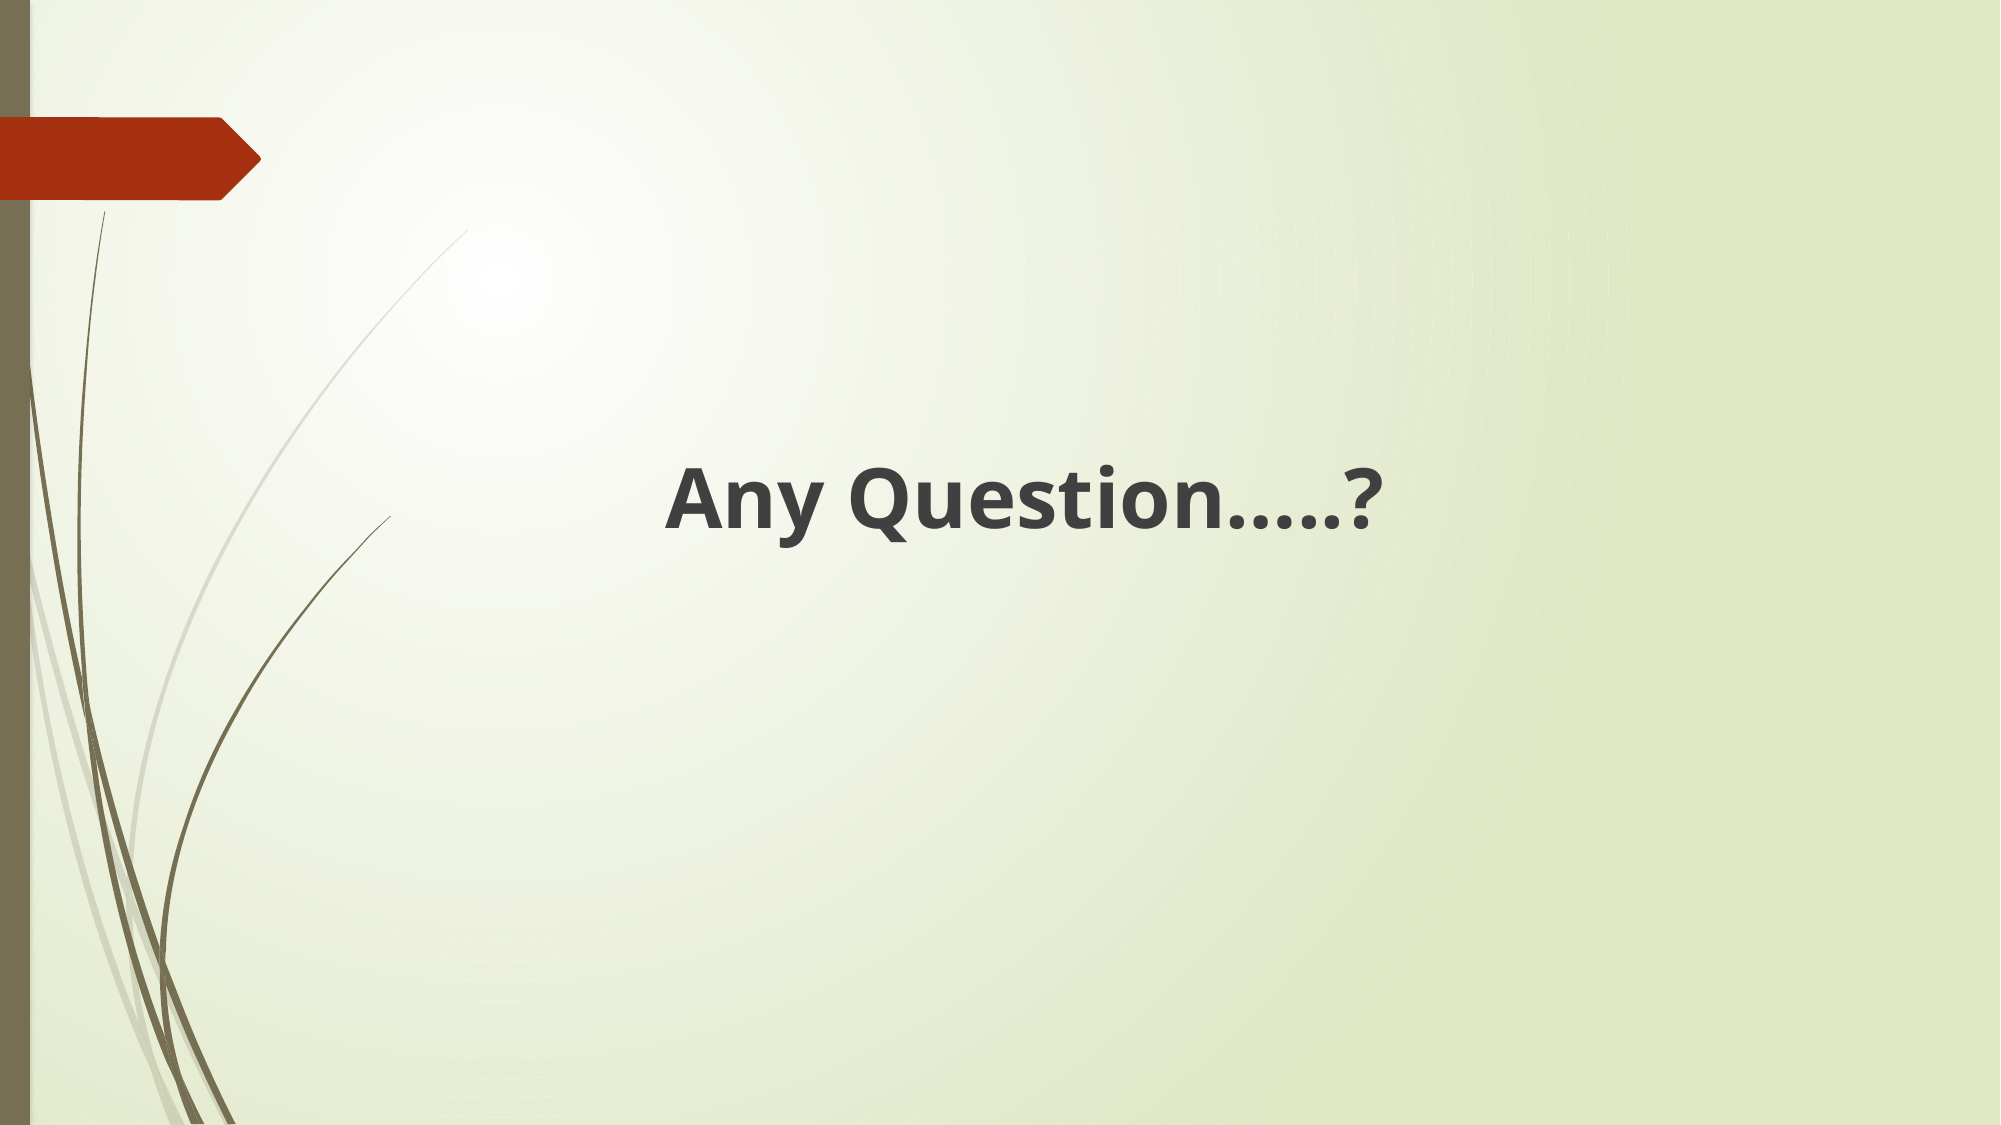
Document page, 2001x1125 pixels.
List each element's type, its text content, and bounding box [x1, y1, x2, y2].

list Any Question…..? [350, 437, 1700, 625]
